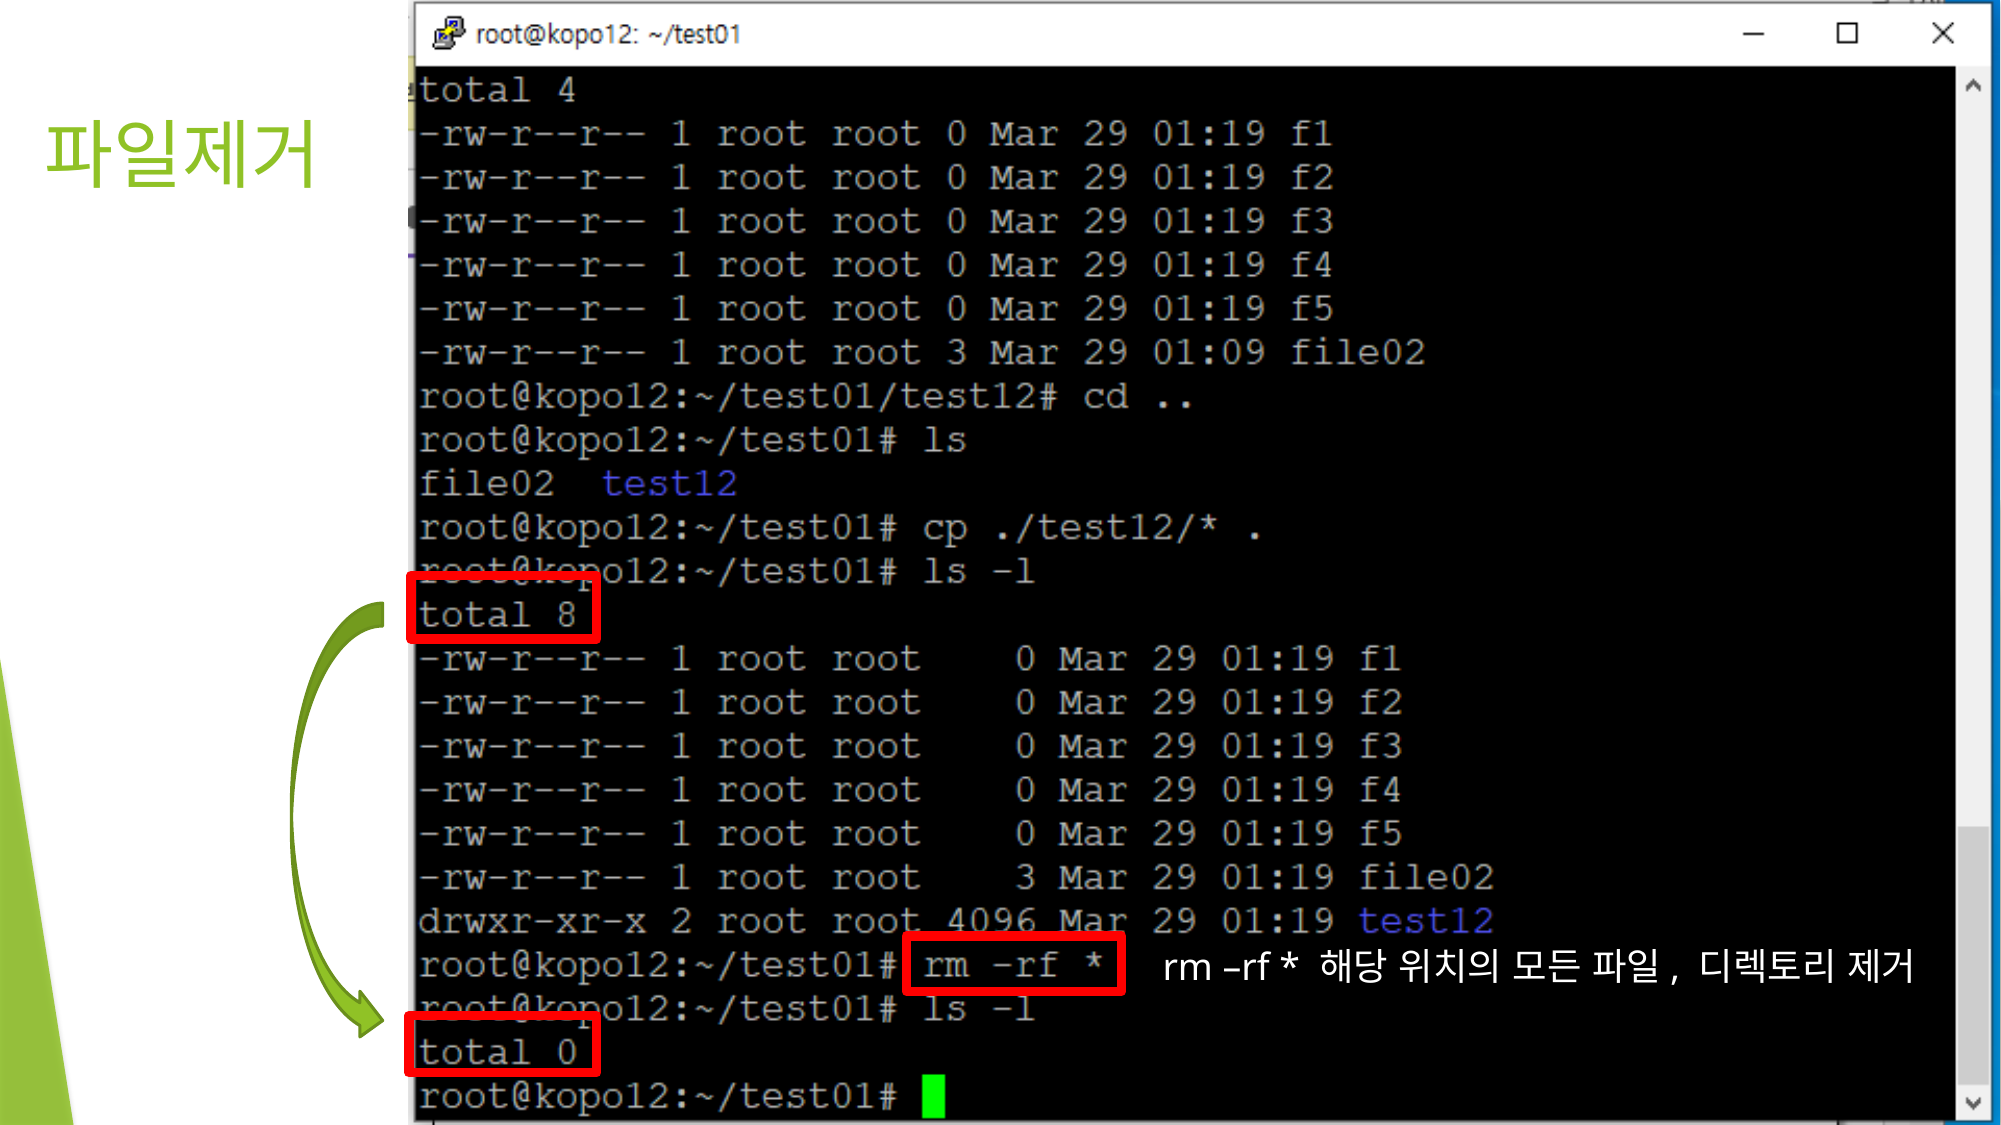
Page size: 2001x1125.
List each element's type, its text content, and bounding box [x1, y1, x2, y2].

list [408, 0, 2000, 1125]
title 파일제거 [29, 99, 403, 317]
text_box [289, 601, 385, 1039]
